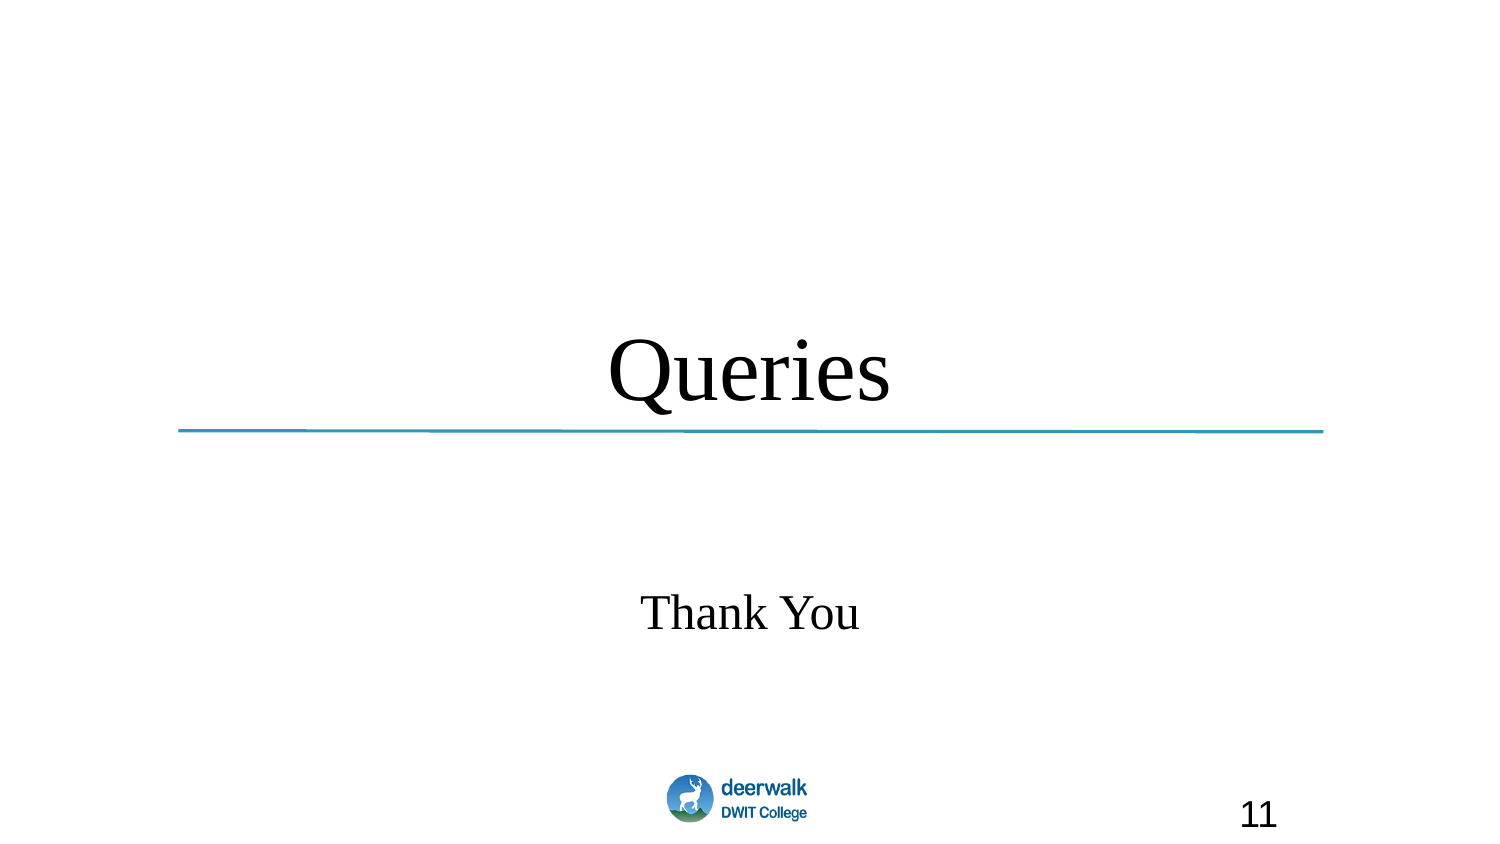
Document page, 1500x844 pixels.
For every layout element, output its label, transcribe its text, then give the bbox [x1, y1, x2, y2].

slide_number 11 [1228, 783, 1313, 828]
picture [655, 759, 827, 840]
title Queries [187, 138, 1313, 432]
text_box Thank You [512, 571, 988, 648]
